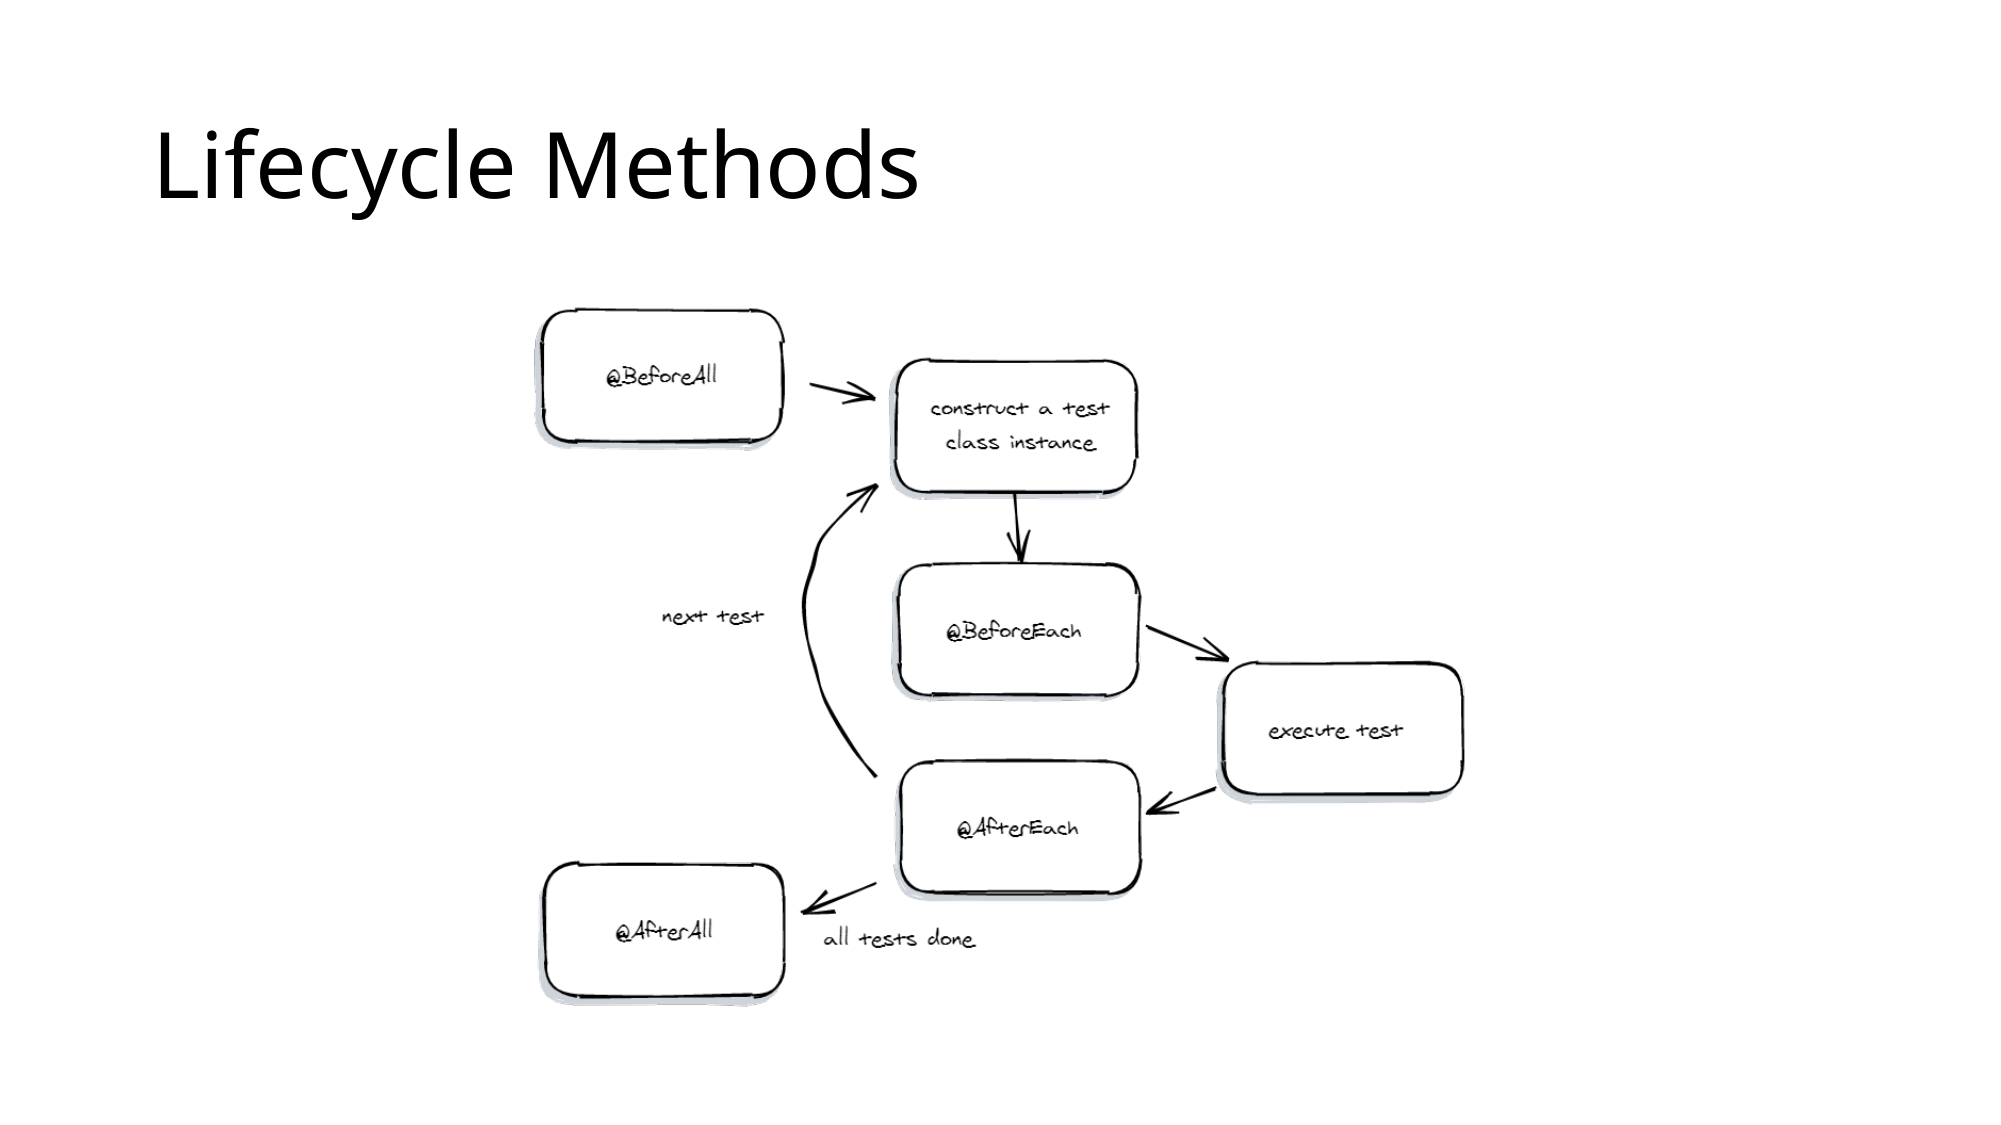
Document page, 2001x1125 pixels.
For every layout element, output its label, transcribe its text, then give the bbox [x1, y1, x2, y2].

title Lifecycle Methods [137, 59, 1863, 278]
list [526, 299, 1474, 1014]
